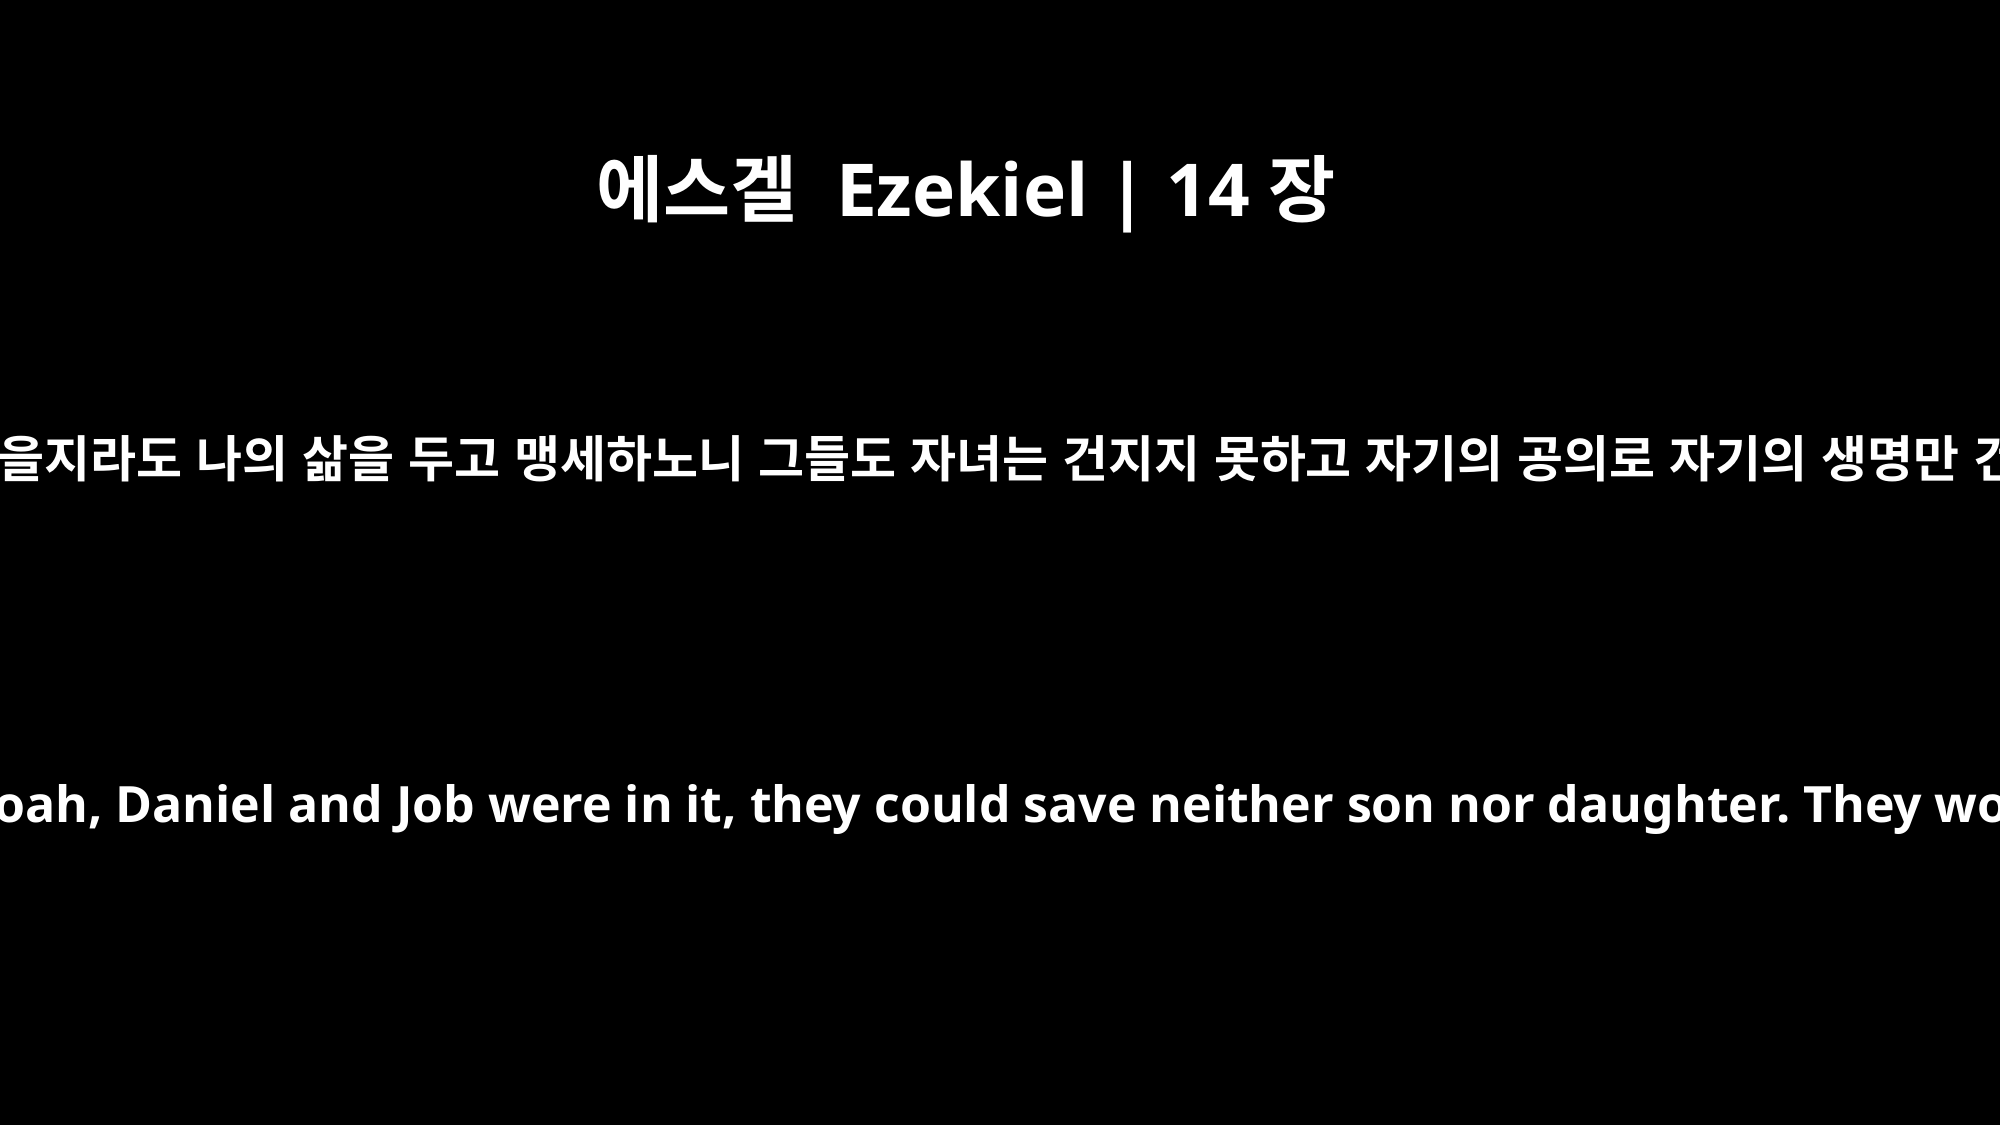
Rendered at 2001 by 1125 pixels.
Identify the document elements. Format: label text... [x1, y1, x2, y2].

text_box 20 비록 노아, 다니엘, 욥이 거기에 있을지라도 나의 삶을 두고 맹세하노니 그들도 자녀는 건지지 못하고 자기의 공의로 자기의 생명만 건지리라 주 여호와의 말씀이니라 [0, 359, 2000, 495]
text_box 에스겔 Ezekiel | 14장 [581, 136, 1351, 239]
text_box as surely as I live, declares the Sovereign LORD, even if Noah, Daniel and Job were in it, they could save neither son nor daughter. They would save only themselves by their righteousness. [0, 764, 2000, 840]
